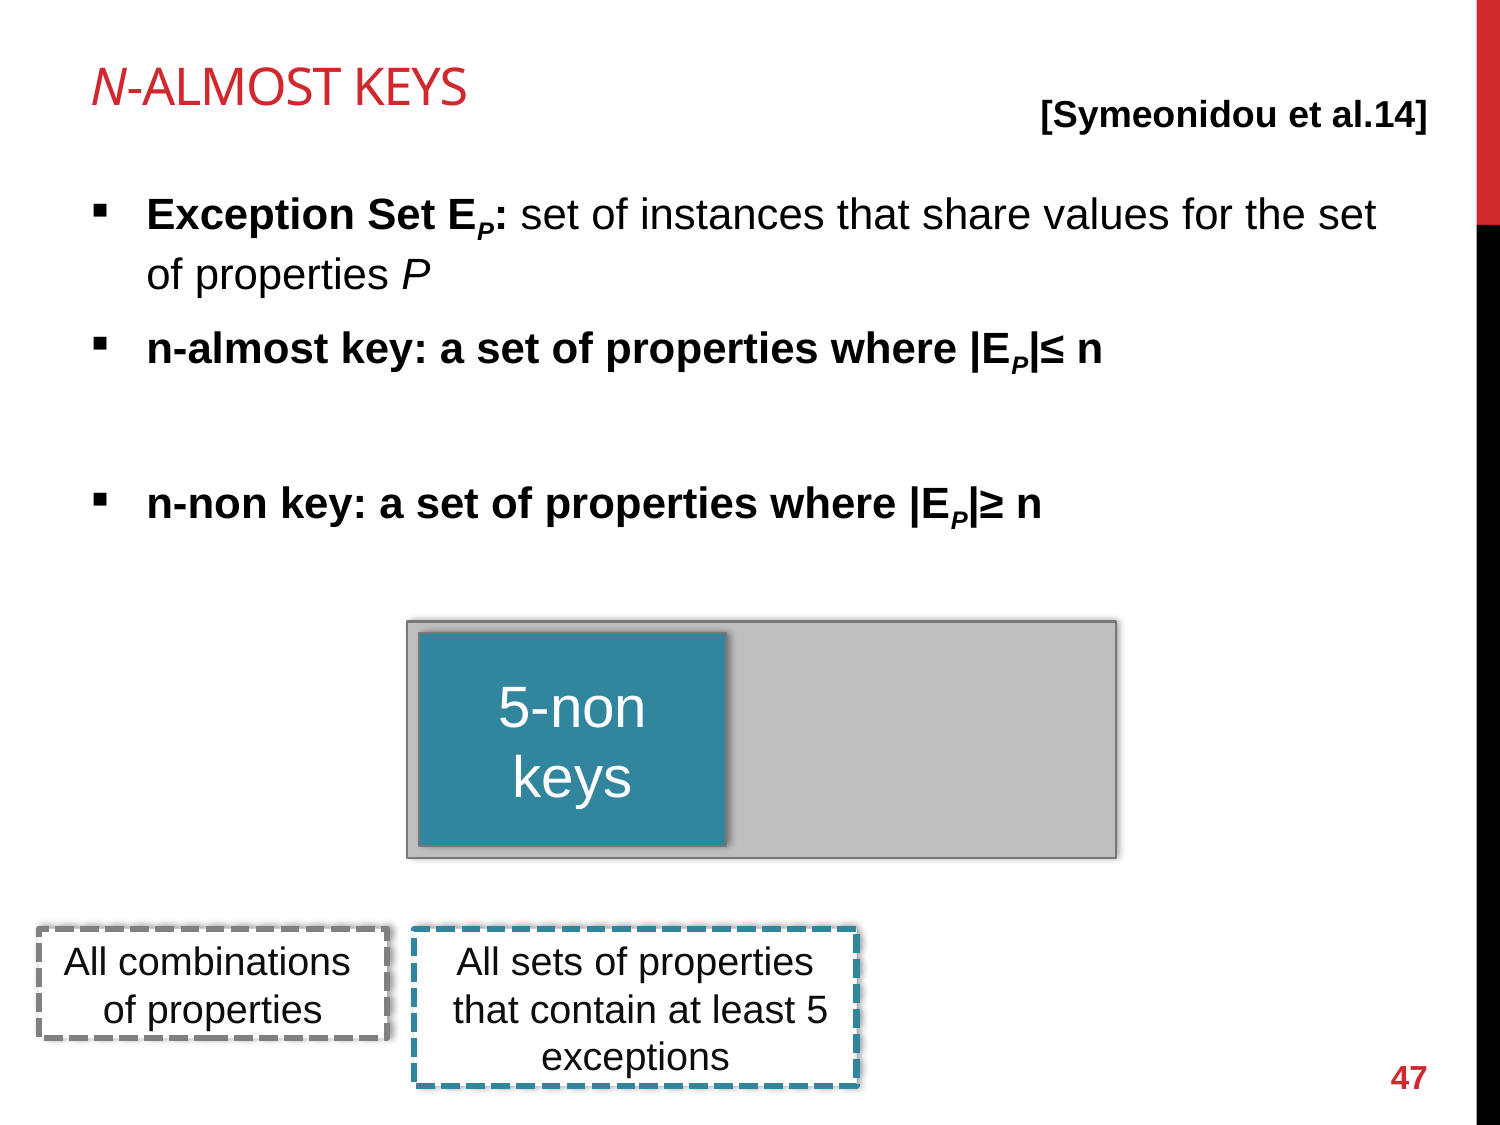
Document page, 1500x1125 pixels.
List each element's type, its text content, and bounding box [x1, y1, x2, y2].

text_box All combinations of properties [38, 928, 388, 1039]
text_box All sets of properties that contain at least 5 exceptions [413, 928, 858, 1087]
text_box [Symeonidou et al.14] [1025, 82, 1444, 142]
text_box 5-non keys [418, 632, 727, 847]
title n-almost keys [75, 25, 1434, 152]
list Exception Set EP: set of instances that share values for the set of properties P n-almost key: a set of properties where |EP|≤ n n-non key: a set of properties where |EP|≥ n [75, 178, 1434, 1005]
text_box [406, 620, 1117, 859]
slide_number 47 [1375, 1045, 1500, 1106]
